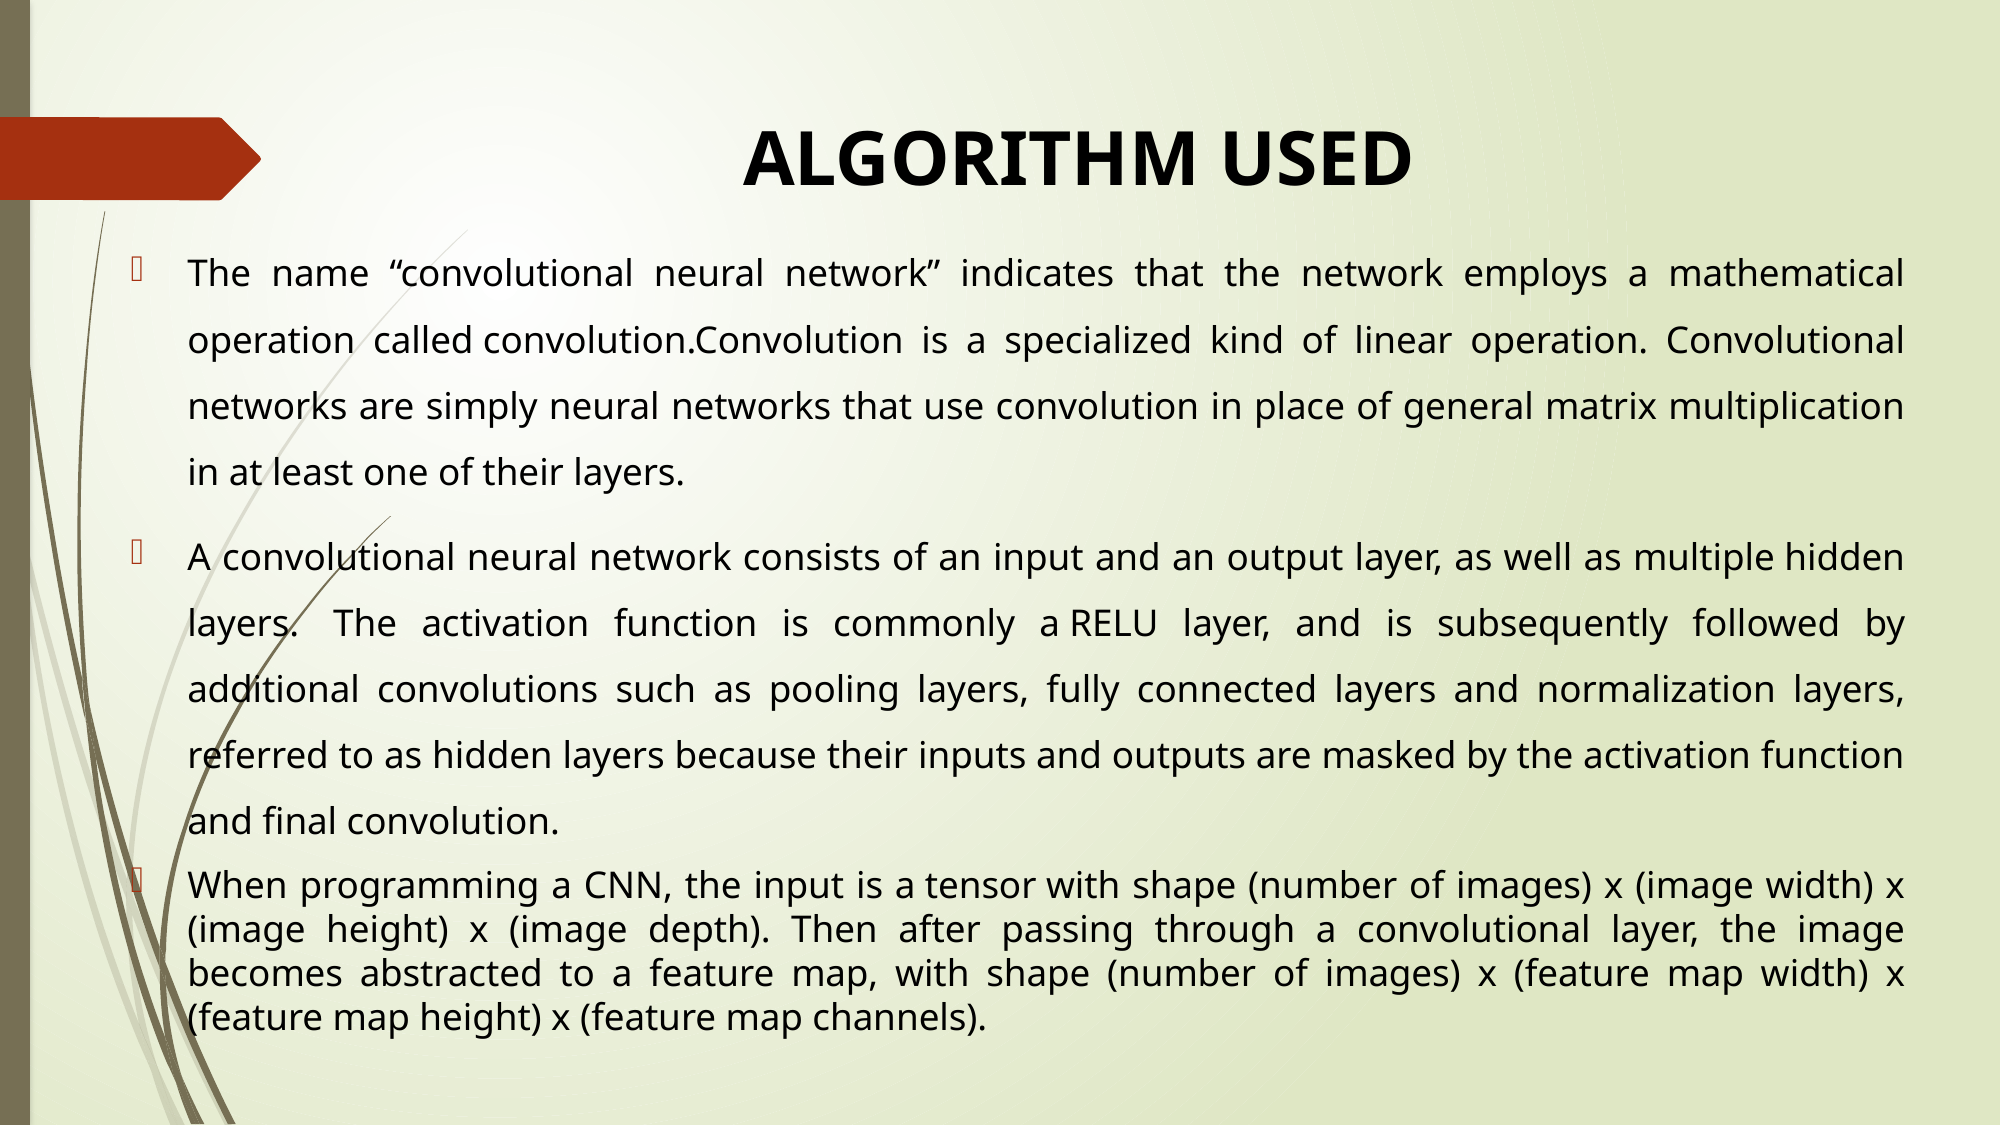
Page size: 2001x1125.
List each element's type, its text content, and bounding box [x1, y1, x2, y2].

list The name “convolutional neural network” indicates that the network employs a mathematical operation called convolution.Convolution is a specialized kind of linear operation. Convolutional networks are simply neural networks that use convolution in place of general matrix multiplication in at least one of their layers. A convolutional neural network consists of an input and an output layer, as well as multiple hidden layers. The activation function is commonly a RELU layer, and is subsequently followed by additional convolutions such as pooling layers, fully connected layers and normalization layers, referred to as hidden layers because their inputs and outputs are masked by the activation function and final convolution. When programming a CNN, the input is a tensor with shape (number of images) x (image width) x (image height) x (image depth). Then after passing through a convolutional layer, the image becomes abstracted to a feature map, with shape (number of images) x (feature map width) x (feature map height) x (feature map channels). [115, 220, 1923, 1048]
title ALGORITHM USED [348, 102, 1811, 220]
